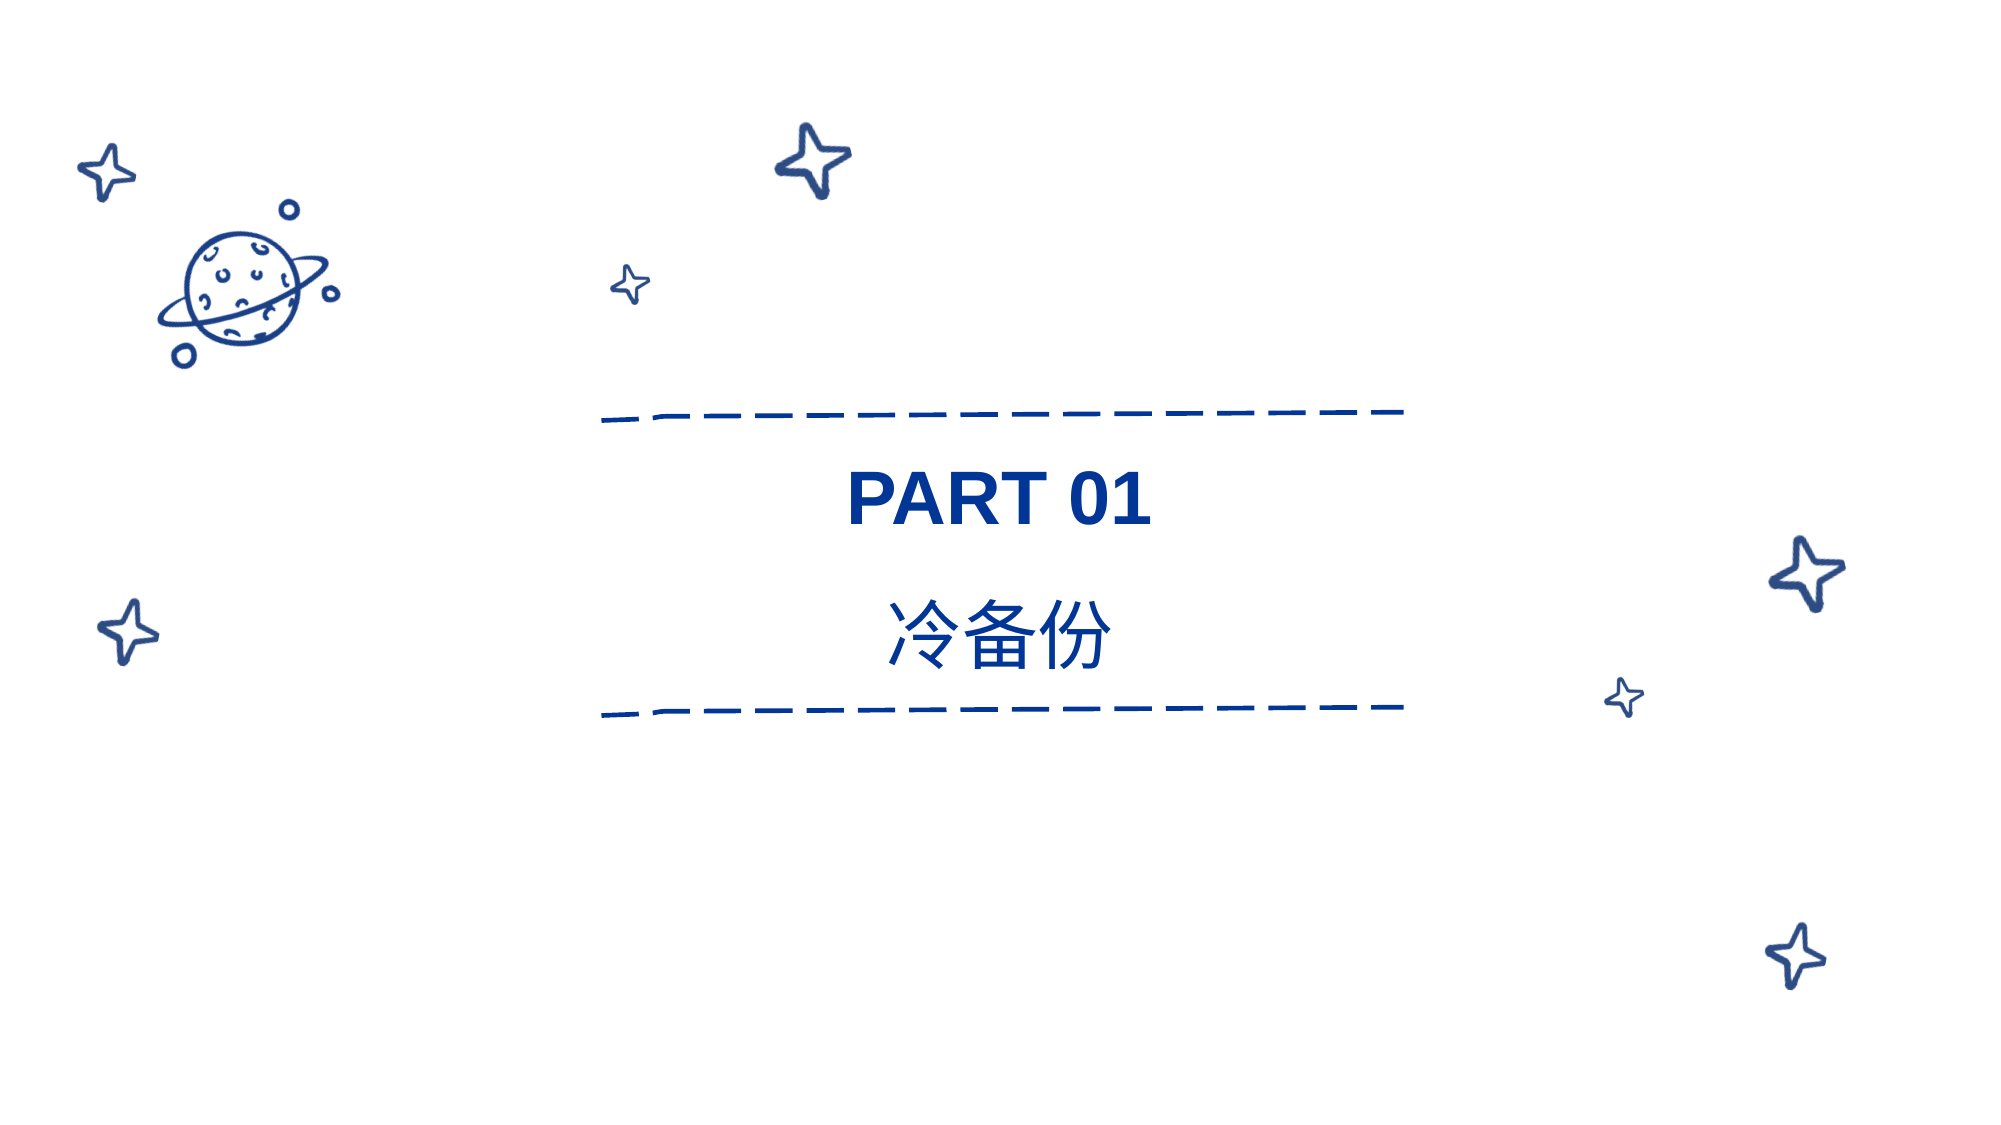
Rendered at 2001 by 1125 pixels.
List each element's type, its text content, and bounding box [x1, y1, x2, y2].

list PART 01 [538, 422, 1462, 548]
title 冷备份 [538, 561, 1462, 686]
